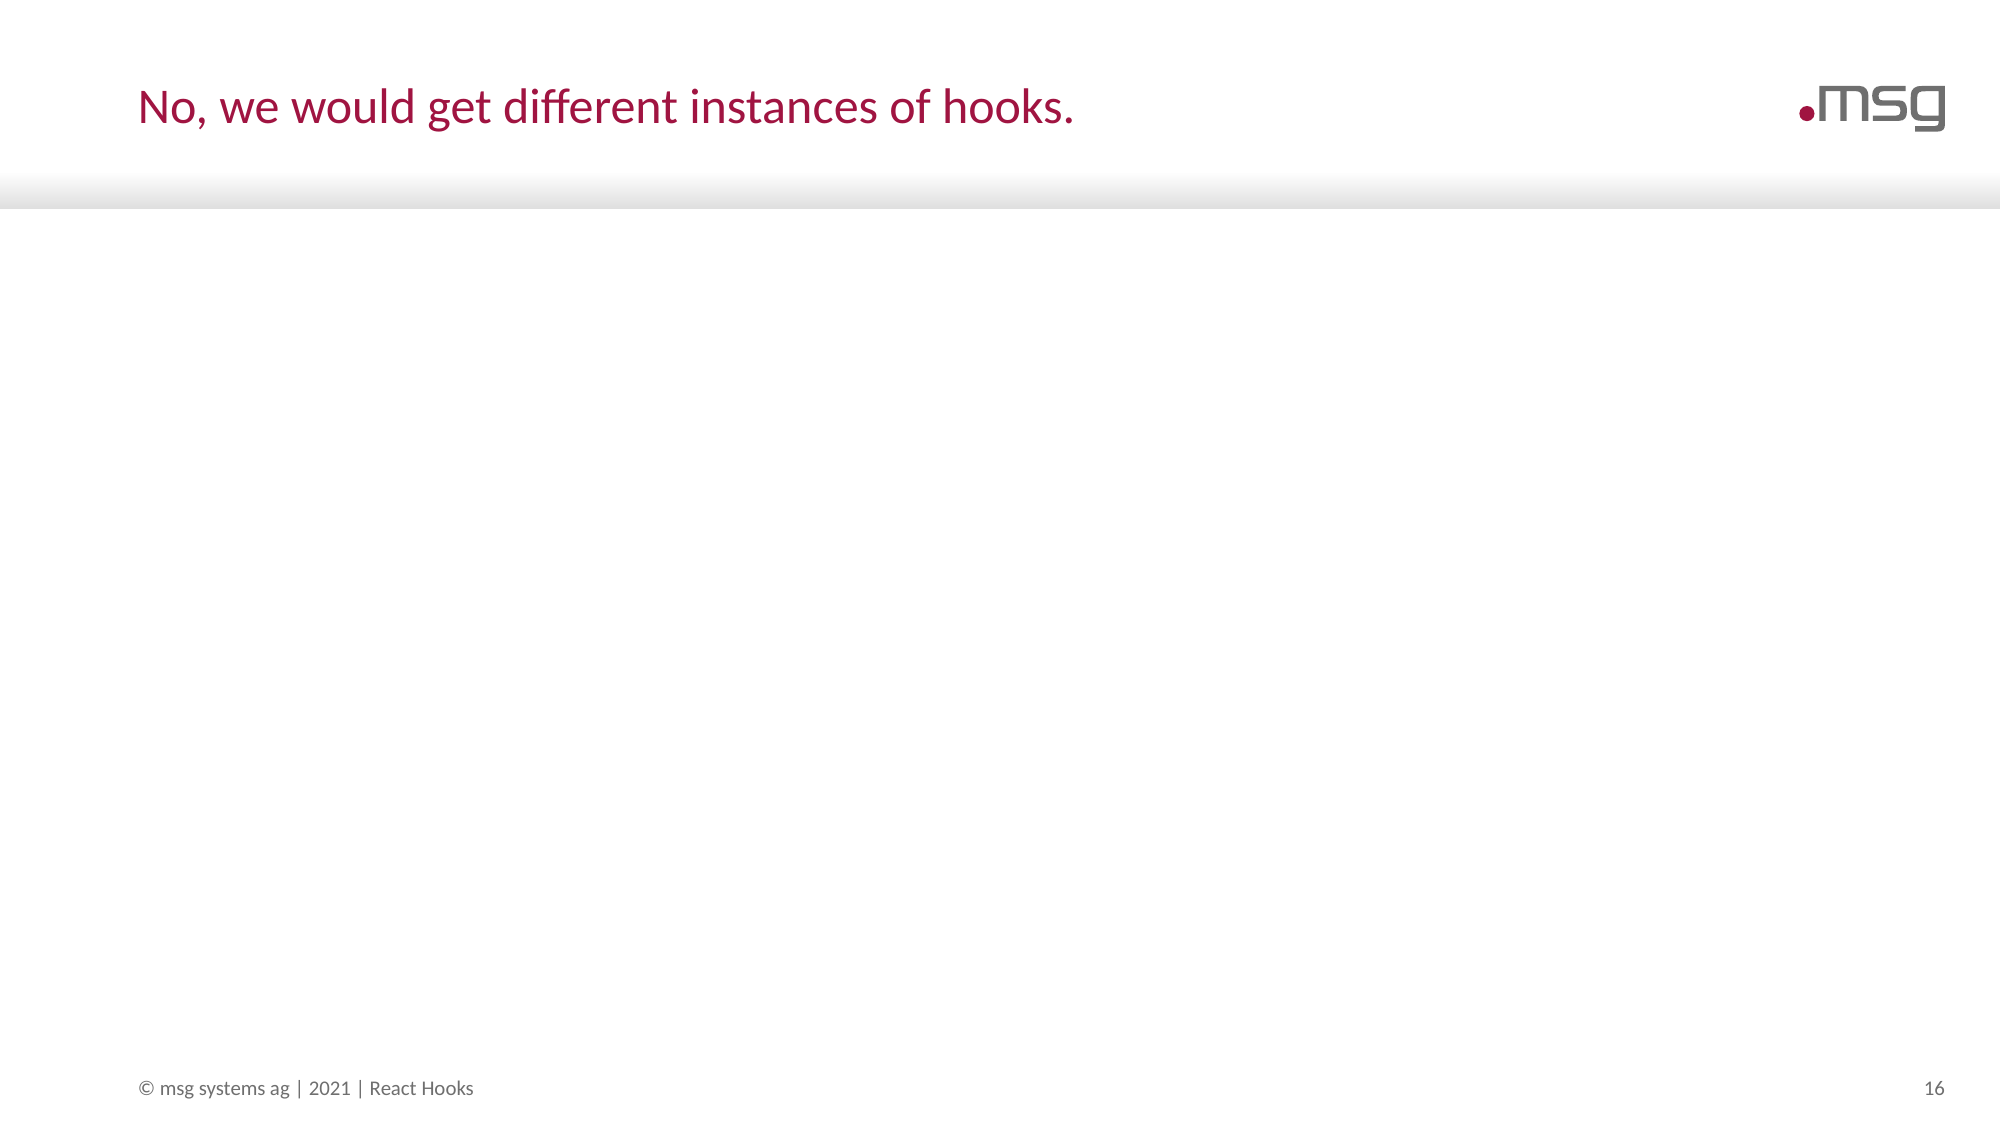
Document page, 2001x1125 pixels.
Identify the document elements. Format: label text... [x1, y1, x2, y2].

title No, we would get different instances of hooks. [138, 80, 1733, 209]
slide_number 16 [1862, 1071, 1945, 1104]
footer © msg systems ag | 2021 | React Hooks [138, 1071, 1338, 1104]
